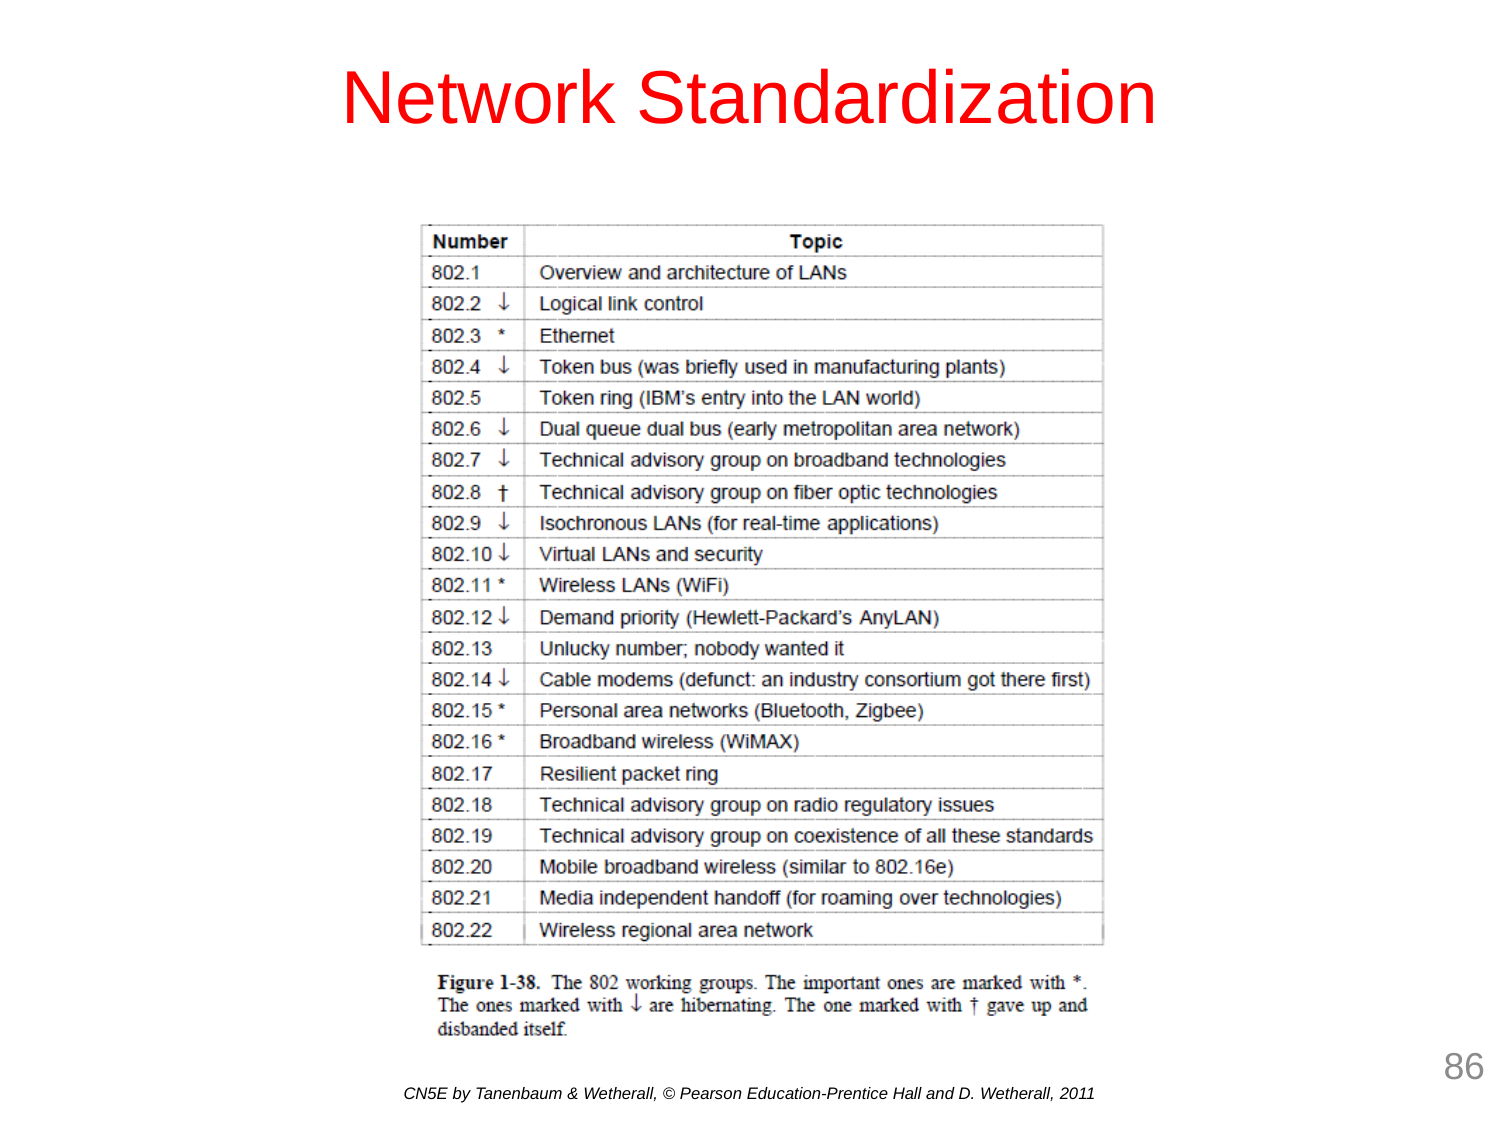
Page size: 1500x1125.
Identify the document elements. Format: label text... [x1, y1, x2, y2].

picture [412, 212, 1117, 1048]
title Network Standardization [0, 0, 1500, 188]
slide_number 86 [1377, 1026, 1500, 1074]
footer CN5E by Tanenbaum & Wetherall, © Pearson Education-Prentice Hall and D. Wetherall, 2011 [0, 1074, 1500, 1125]
